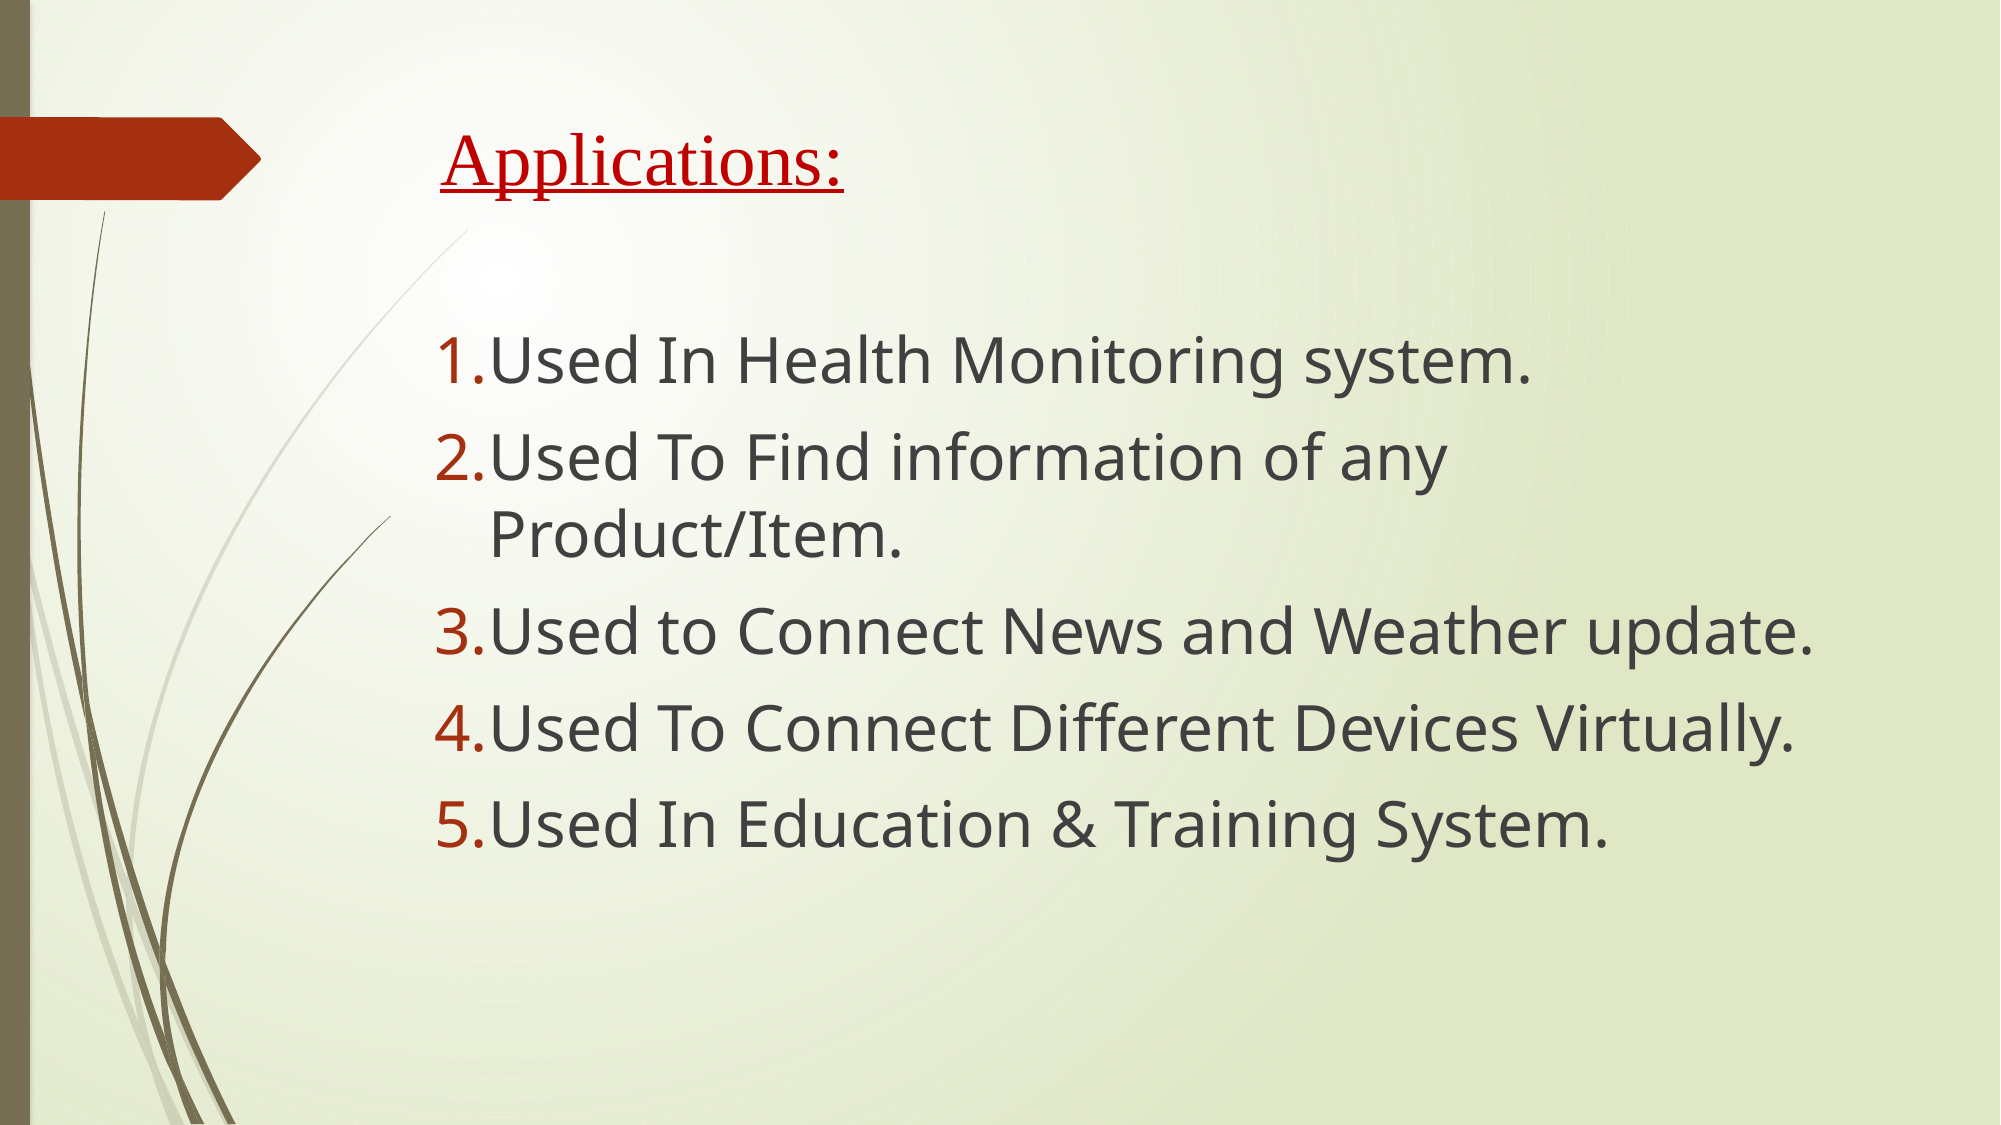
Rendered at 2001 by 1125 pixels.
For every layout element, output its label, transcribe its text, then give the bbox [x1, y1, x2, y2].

list Used In Health Monitoring system. Used To Find information of any Product/Item. Used to Connect News and Weather update. Used To Connect Different Devices Virtually. Used In Education & Training System. [419, 312, 1882, 933]
title Applications: [425, 102, 1888, 313]
